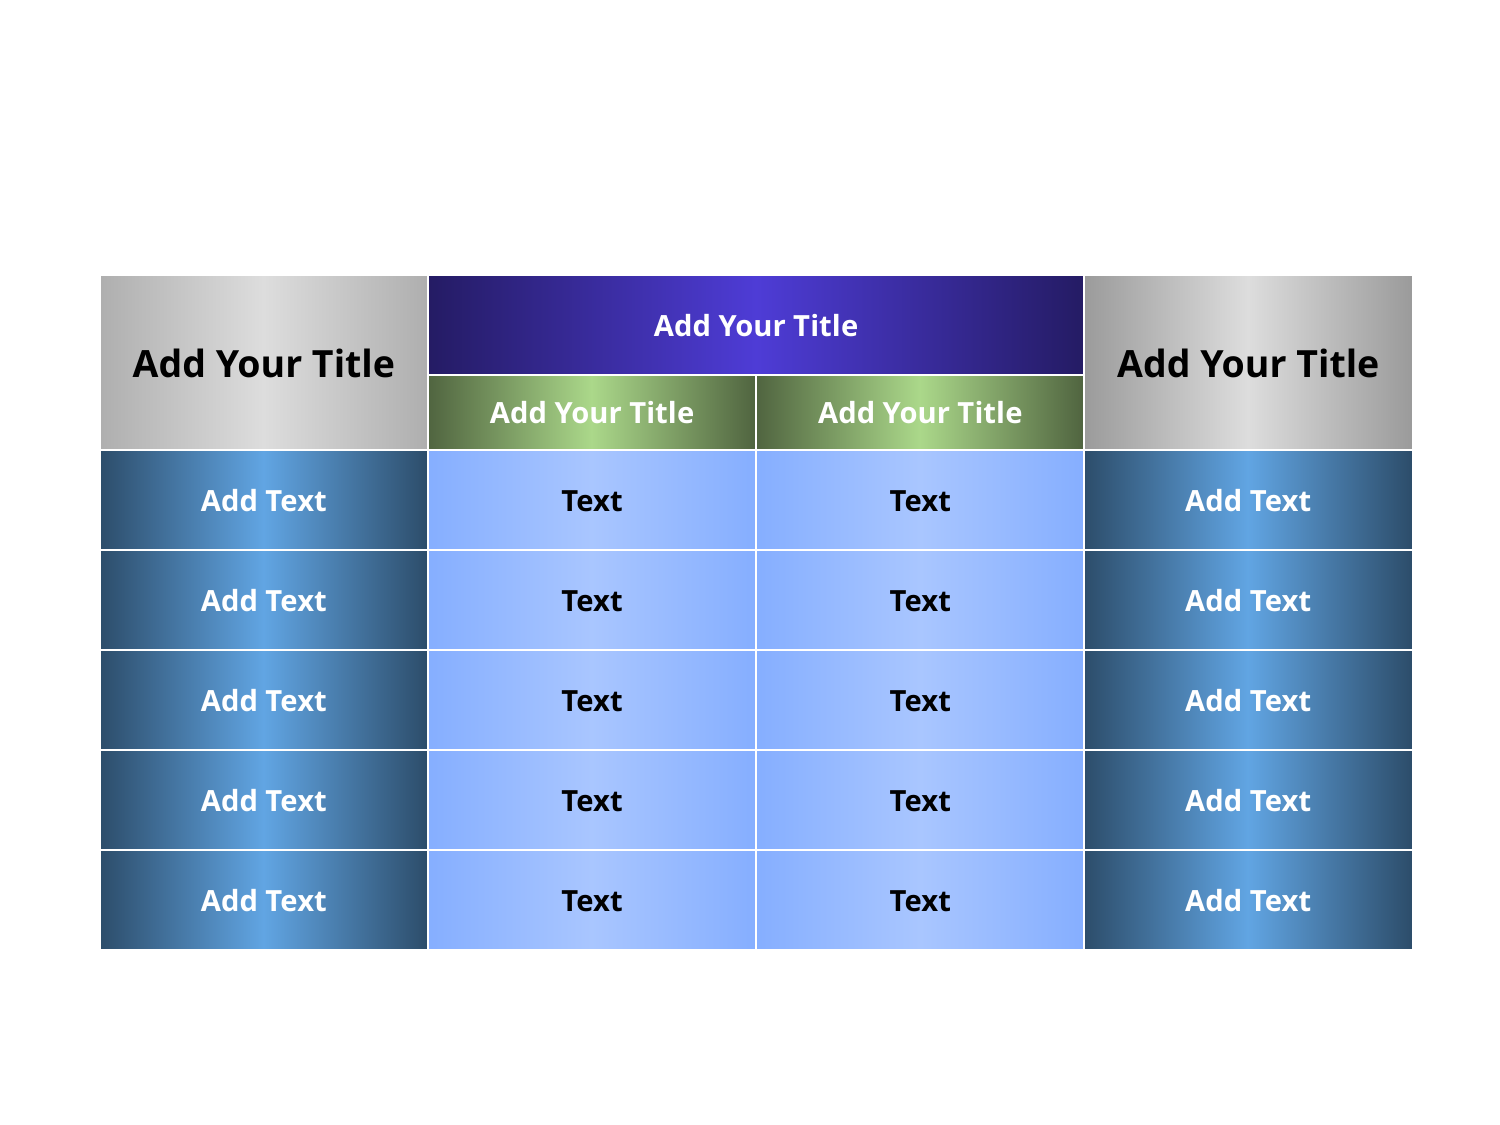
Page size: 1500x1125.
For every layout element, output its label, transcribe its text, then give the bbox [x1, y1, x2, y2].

table_cell Text [757, 451, 1083, 549]
table_cell Add Text [101, 451, 427, 549]
table_cell Add Your Title [757, 376, 1083, 449]
table_cell Text [757, 551, 1083, 649]
table_cell Text [429, 551, 755, 649]
table_cell Text [429, 851, 755, 949]
table_cell Text [429, 451, 755, 549]
table_header Add Your Title [429, 276, 1083, 374]
table_cell Text [757, 651, 1083, 749]
table_cell Add Your Title [429, 376, 755, 449]
table_cell Text [429, 751, 755, 849]
table_cell Add Text [1085, 551, 1412, 649]
table_header Add Your Title [101, 276, 427, 449]
table_cell Add Text [101, 851, 427, 949]
table_cell Text [757, 851, 1083, 949]
table_cell Add Text [101, 751, 427, 849]
table_cell Add Text [101, 651, 427, 749]
table_cell Add Text [1085, 751, 1412, 849]
table_cell Text [429, 651, 755, 749]
table_cell Add Text [1085, 851, 1412, 949]
table_cell Text [757, 751, 1083, 849]
table_cell Add Text [101, 551, 427, 649]
table_header Add Your Title [1085, 276, 1412, 449]
table_cell Add Text [1085, 651, 1412, 749]
table_cell Add Text [1085, 451, 1412, 549]
